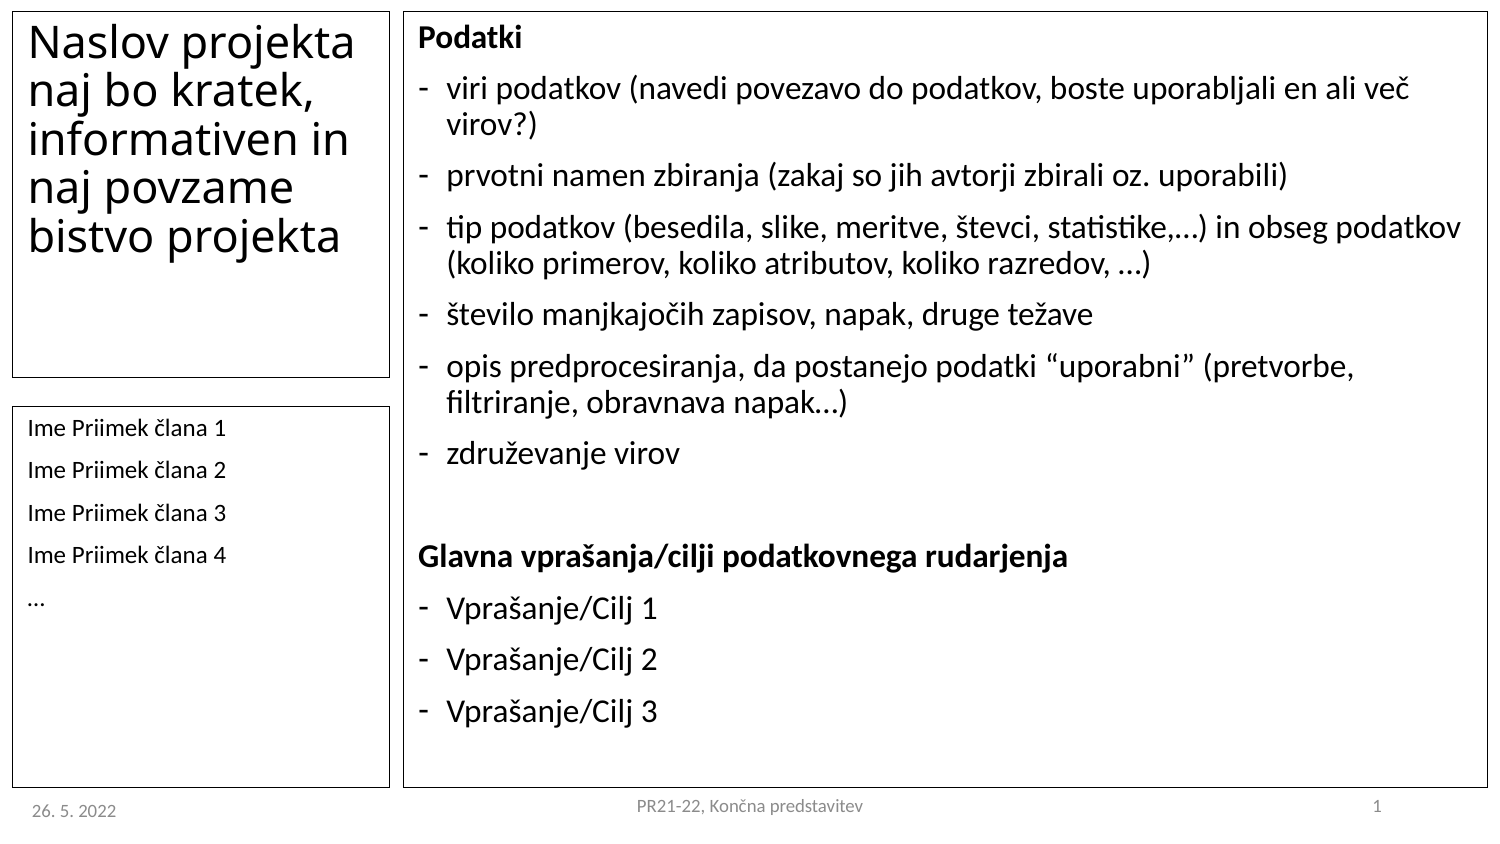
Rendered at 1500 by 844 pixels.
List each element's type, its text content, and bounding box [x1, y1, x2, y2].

title Naslov projekta naj bo kratek, informativen in naj povzame bistvo projekta [12, 11, 390, 378]
list Podatki viri podatkov (navedi povezavo do podatkov, boste uporabljali en ali več virov?) prvotni namen zbiranja (zakaj so jih avtorji zbirali oz. uporabili) tip podatkov (besedila, slike, meritve, števci, statistike,…) in obseg podatkov (koliko primerov, koliko atributov, koliko razredov, …) število manjkajočih zapisov, napak, druge težave opis predprocesiranja, da postanejo podatki “uporabni” (pretvorbe, filtriranje, obravnava napak…) združevanje virov Glavna vprašanja/cilji podatkovnega rudarjenja Vprašanje/Cilj 1 Vprašanje/Cilj 2 Vprašanje/Cilj 3 [403, 11, 1488, 788]
list Ime Priimek člana 1 Ime Priimek člana 2 Ime Priimek člana 3 Ime Priimek člana 4 … [12, 406, 390, 787]
slide_number 26. 5. 2022 [12, 787, 629, 833]
slide_number 1 [1059, 782, 1397, 827]
footer PR21-22, Končna predstavitev [496, 782, 1004, 827]
